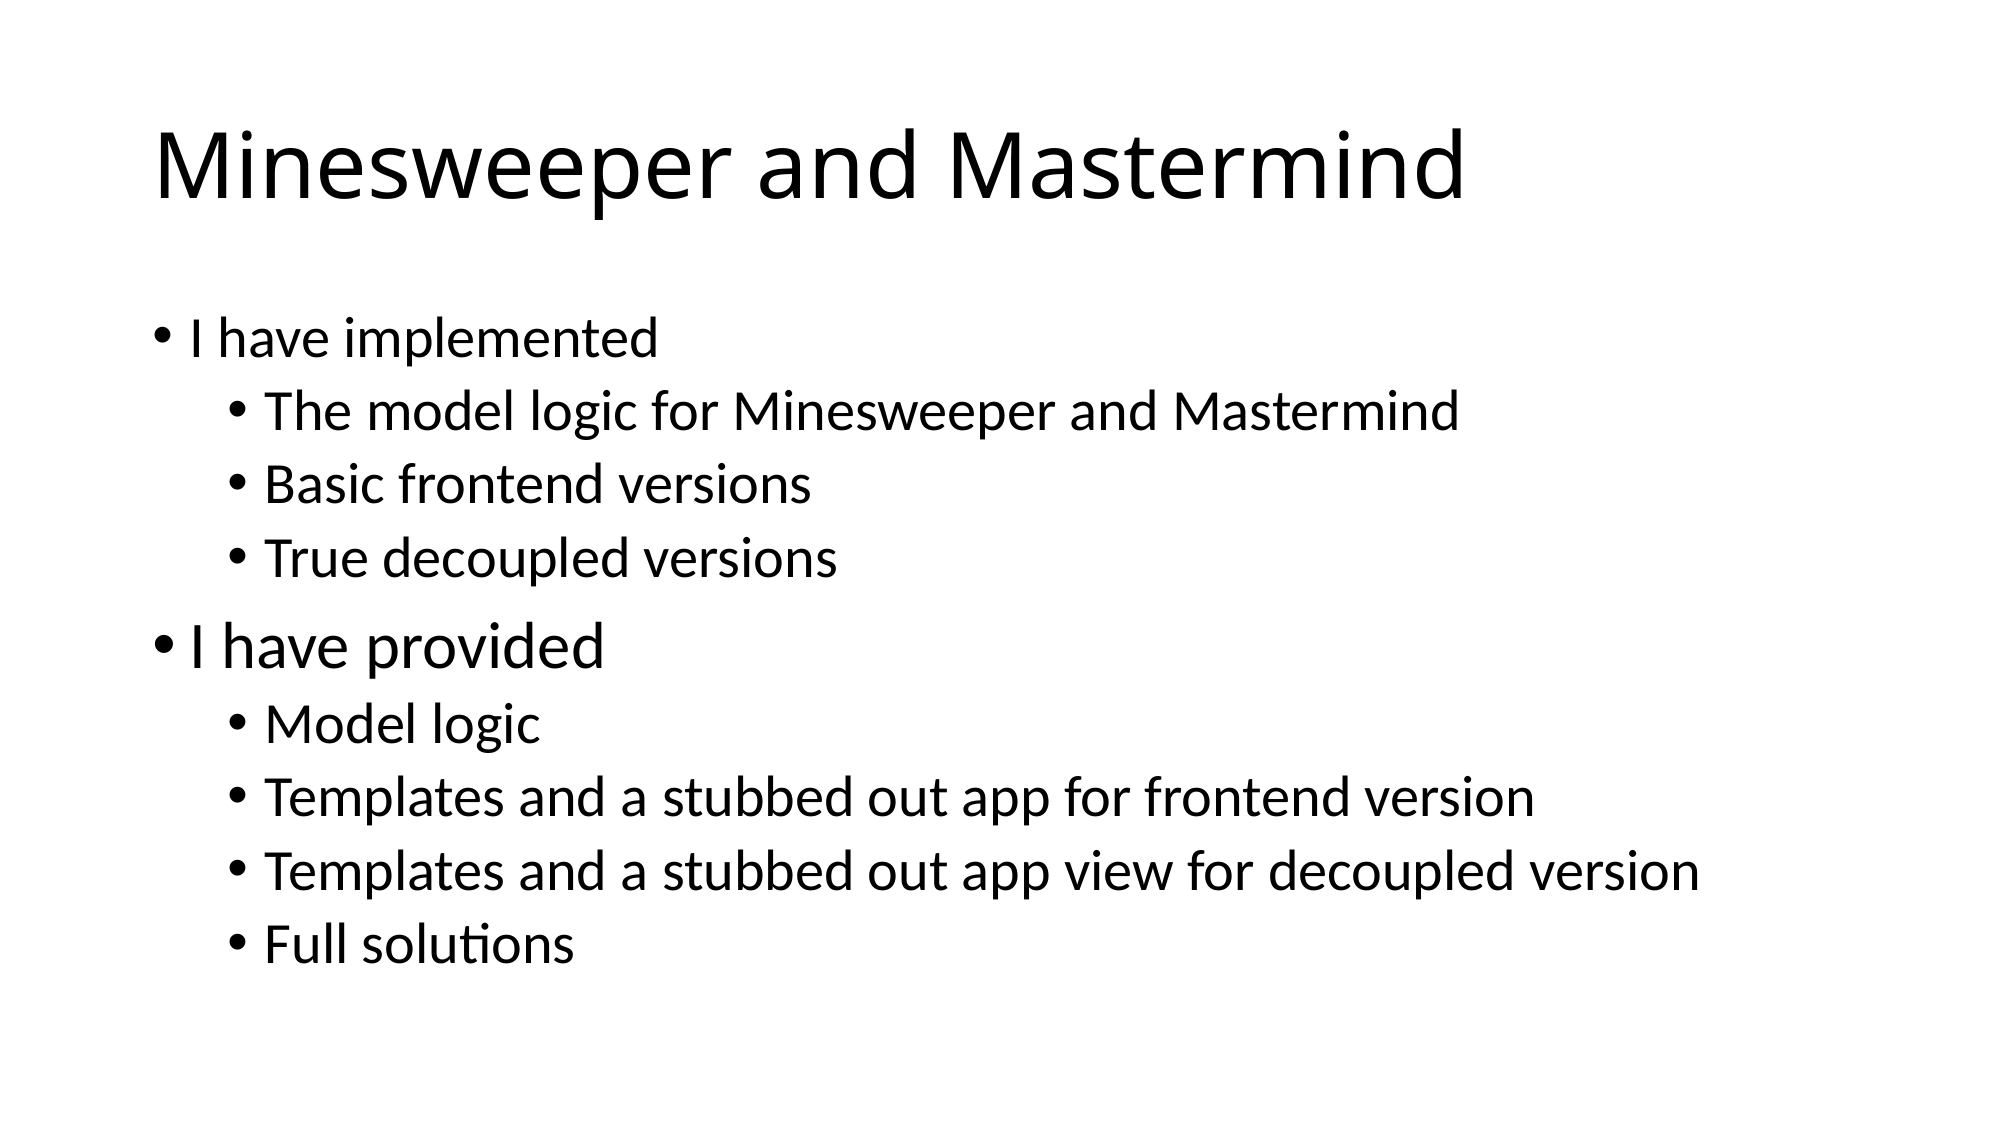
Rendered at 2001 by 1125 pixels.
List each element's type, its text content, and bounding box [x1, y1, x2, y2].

list I have implemented The model logic for Minesweeper and Mastermind Basic frontend versions True decoupled versions I have provided Model logic Templates and a stubbed out app for frontend version Templates and a stubbed out app view for decoupled version Full solutions [137, 299, 1863, 1014]
title Minesweeper and Mastermind [137, 59, 1863, 278]
